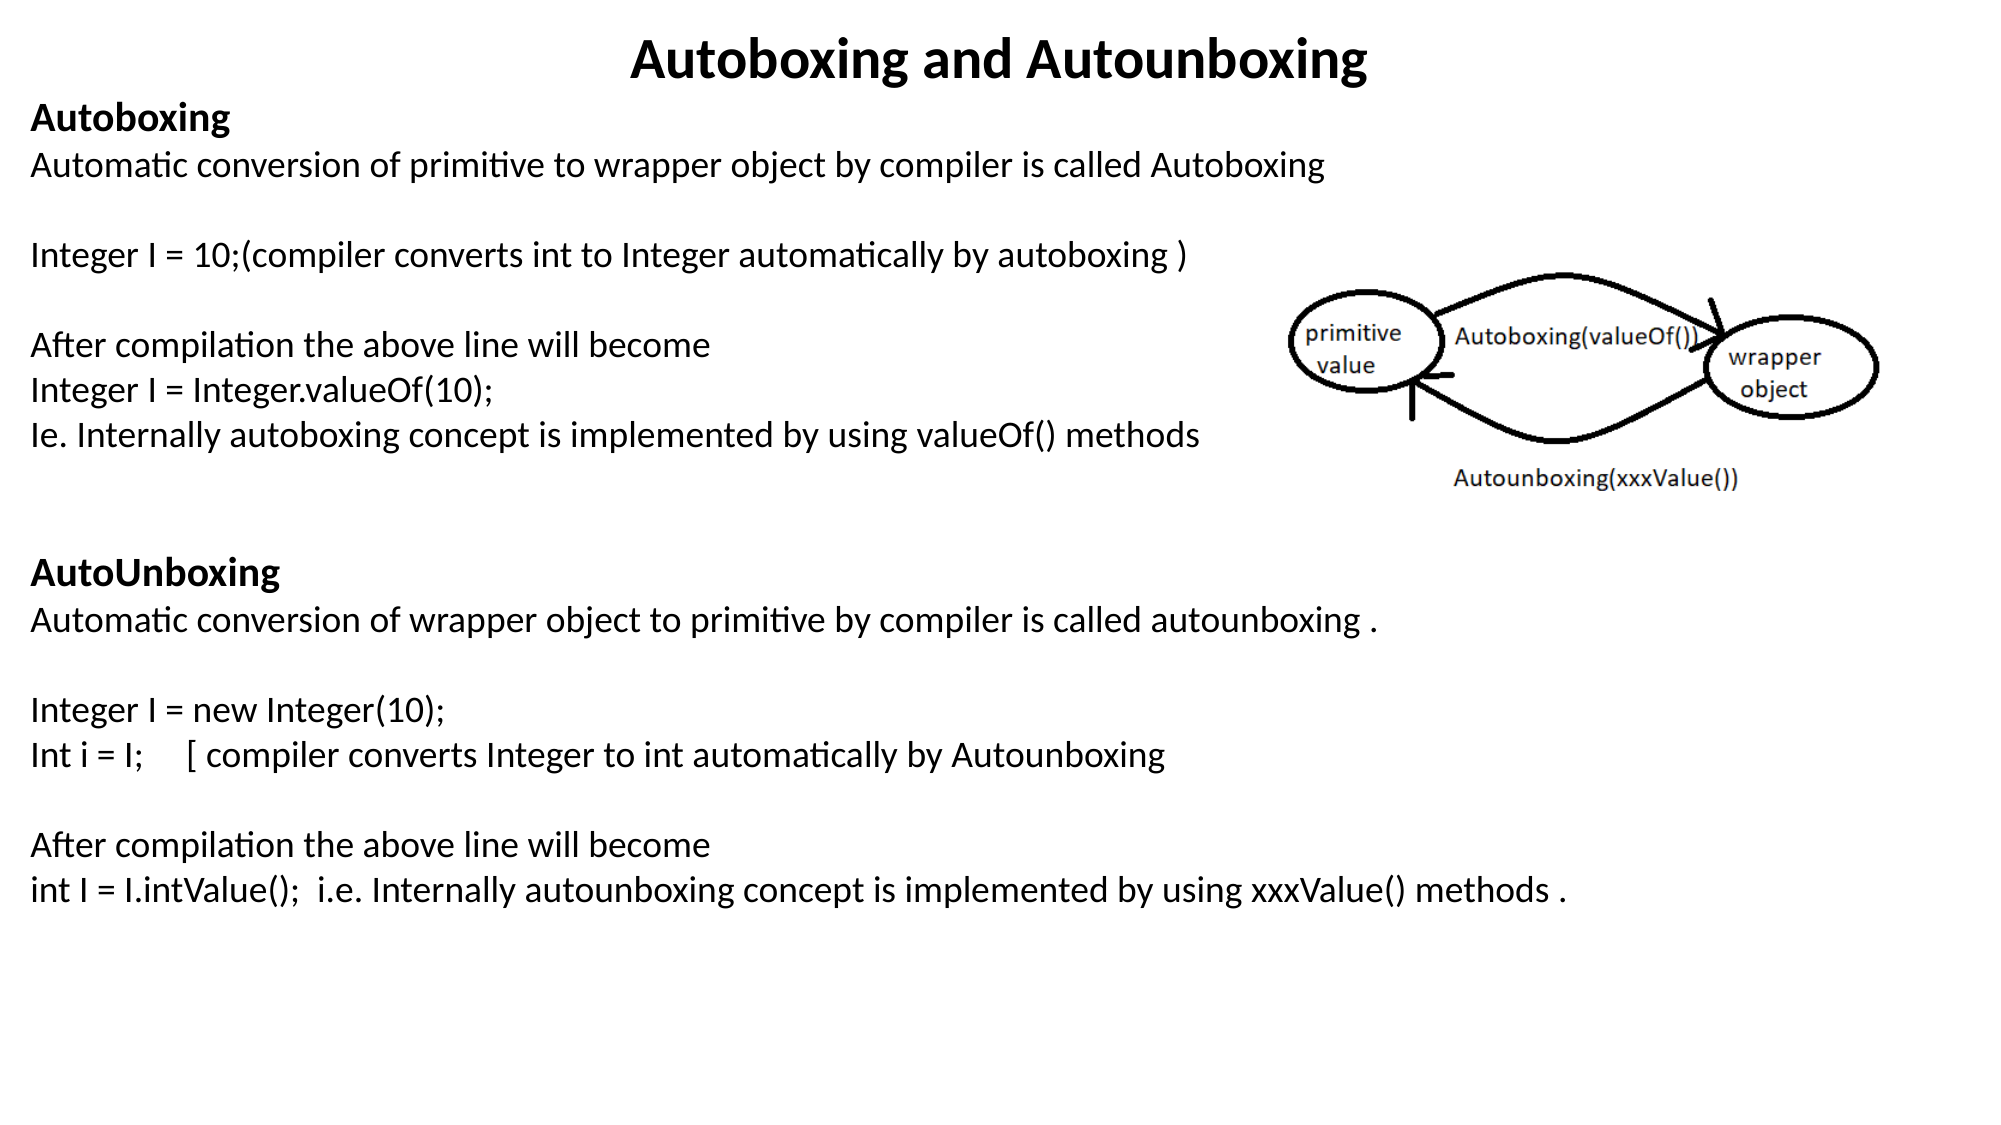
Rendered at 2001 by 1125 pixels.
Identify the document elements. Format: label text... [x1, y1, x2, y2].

picture [1239, 222, 1913, 515]
text_box Autoboxing and Autounboxing Autoboxing Automatic conversion of primitive to wrapper object by compiler is called Autoboxing Integer I = 10;(compiler converts int to Integer automatically by autoboxing ) After compilation the above line will become Integer I = Integer.valueOf(10); Ie. Internally autoboxing concept is implemented by using valueOf() methods AutoUnboxing Automatic conversion of wrapper object to primitive by compiler is called autounboxing . Integer I = new Integer(10); Int i = I; [ compiler converts Integer to int automatically by Autounboxing After compilation the above line will become int I = I.intValue(); i.e. Internally autounboxing concept is implemented by using xxxValue() methods . [15, 12, 1985, 1008]
